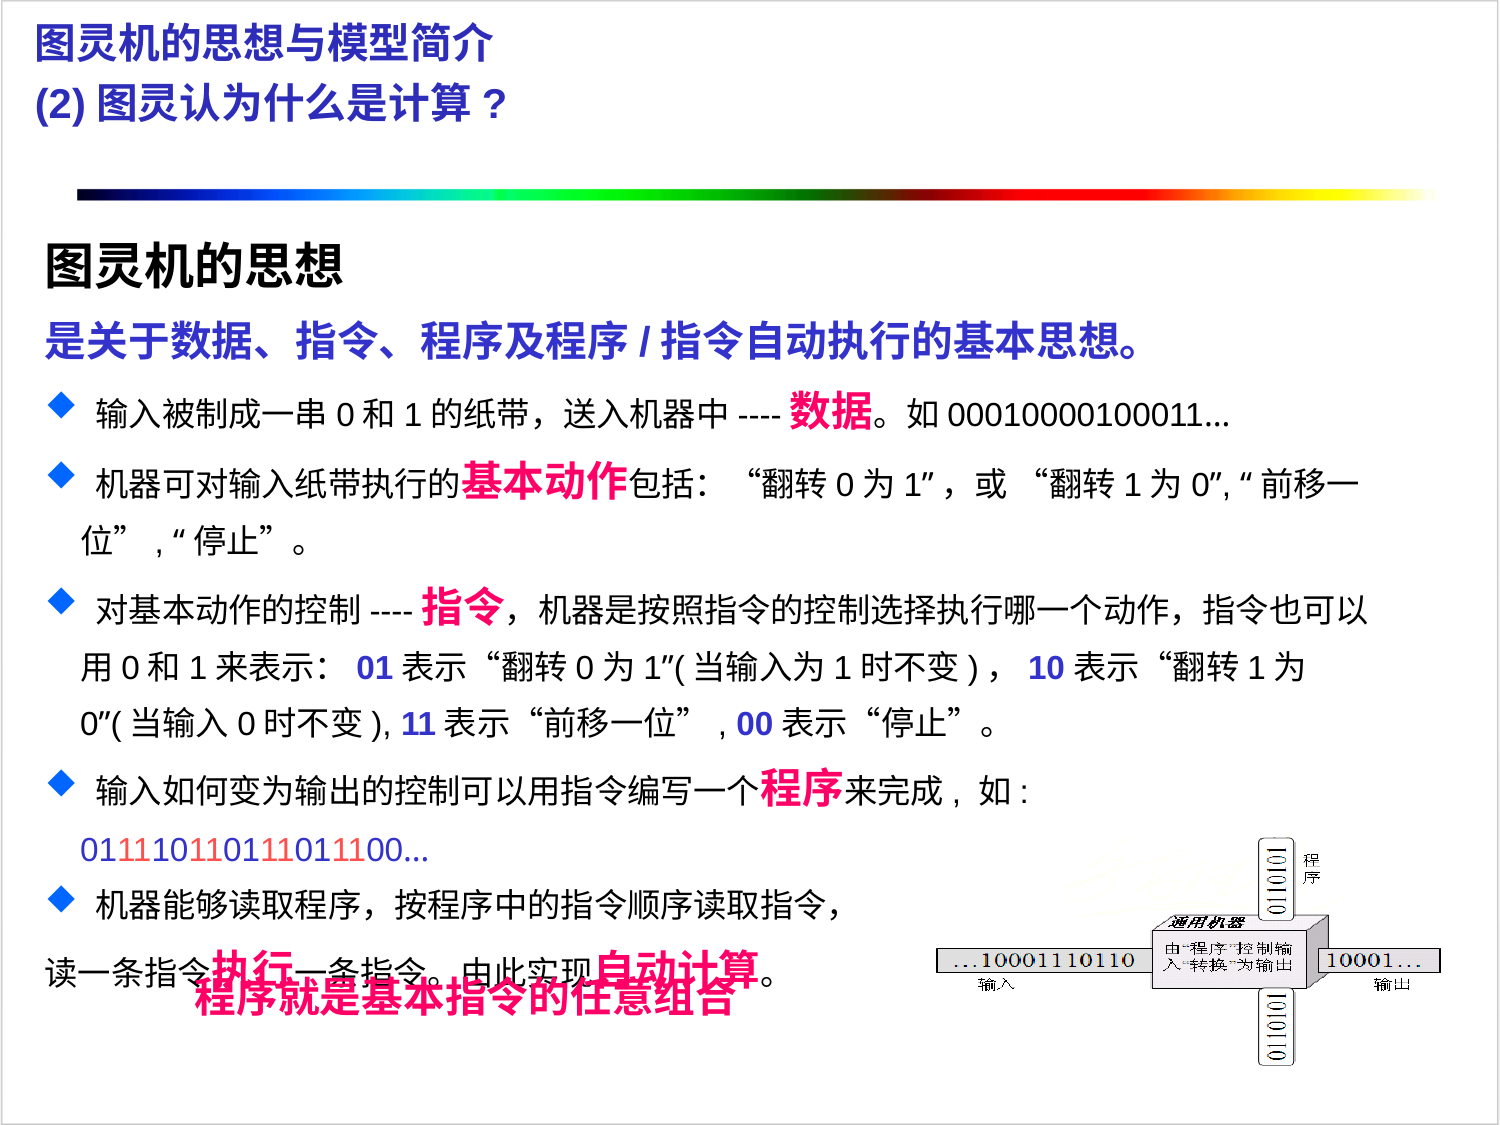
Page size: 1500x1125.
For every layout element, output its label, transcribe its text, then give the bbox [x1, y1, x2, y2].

picture [0, 0, 1500, 1125]
text_box 图灵机的思想与模型简介 (2)图灵认为什么是计算? [20, 0, 523, 135]
text_box 图灵机的思想 是关于数据、指令、程序及程序/指令自动执行的基本思想。 输入被制成一串0和1的纸带，送入机器中----数据。如00010000100011… 机器可对输入纸带执行的基本动作包括：“翻转0为1”，或 “翻转1为0”, “前移一位”, “停止”。 对基本动作的控制----指令，机器是按照指令的控制选择执行哪一个动作，指令也可以用0和1来表示：01表示“翻转0为1”(当输入为1时不变)，10表示“翻转1为0”(当输入0时不变), 11表示“前移一位”, 00表示“停止”。 输入如何变为输出的控制可以用指令编写一个程序来完成, 如: 011110110111011100… 机器能够读取程序，按程序中的指令顺序读取指令， 读一条指令执行一条指令。由此实现自动计算。 [29, 203, 1390, 1002]
text_box 程序就是基本指令的任意组合 [179, 963, 753, 1029]
